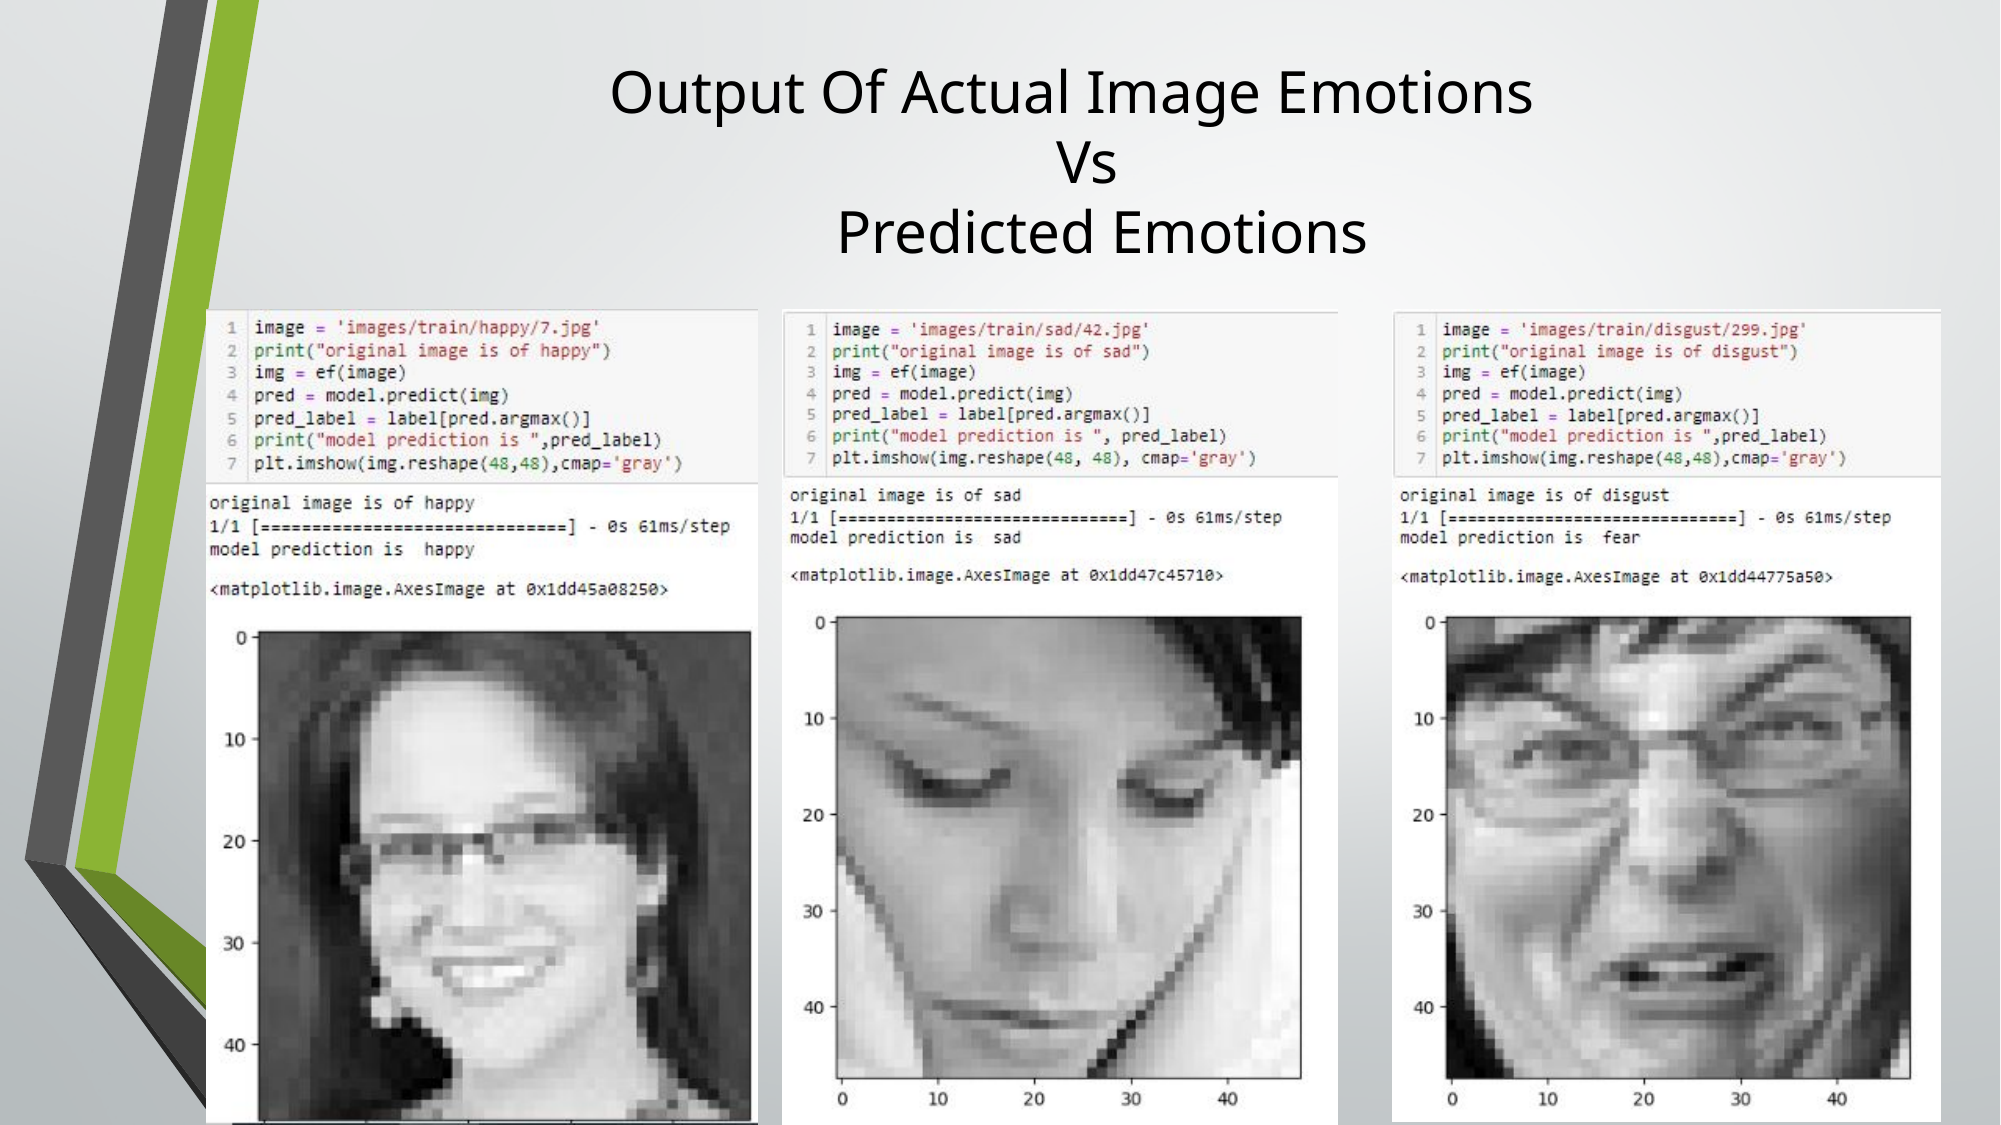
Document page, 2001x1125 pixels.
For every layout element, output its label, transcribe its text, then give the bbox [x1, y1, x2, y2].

picture [206, 309, 758, 1125]
text_box Output Of Actual Image Emotions Vs Predicted Emotions [430, 48, 1745, 273]
picture [1391, 309, 1941, 1123]
picture [782, 309, 1338, 1125]
